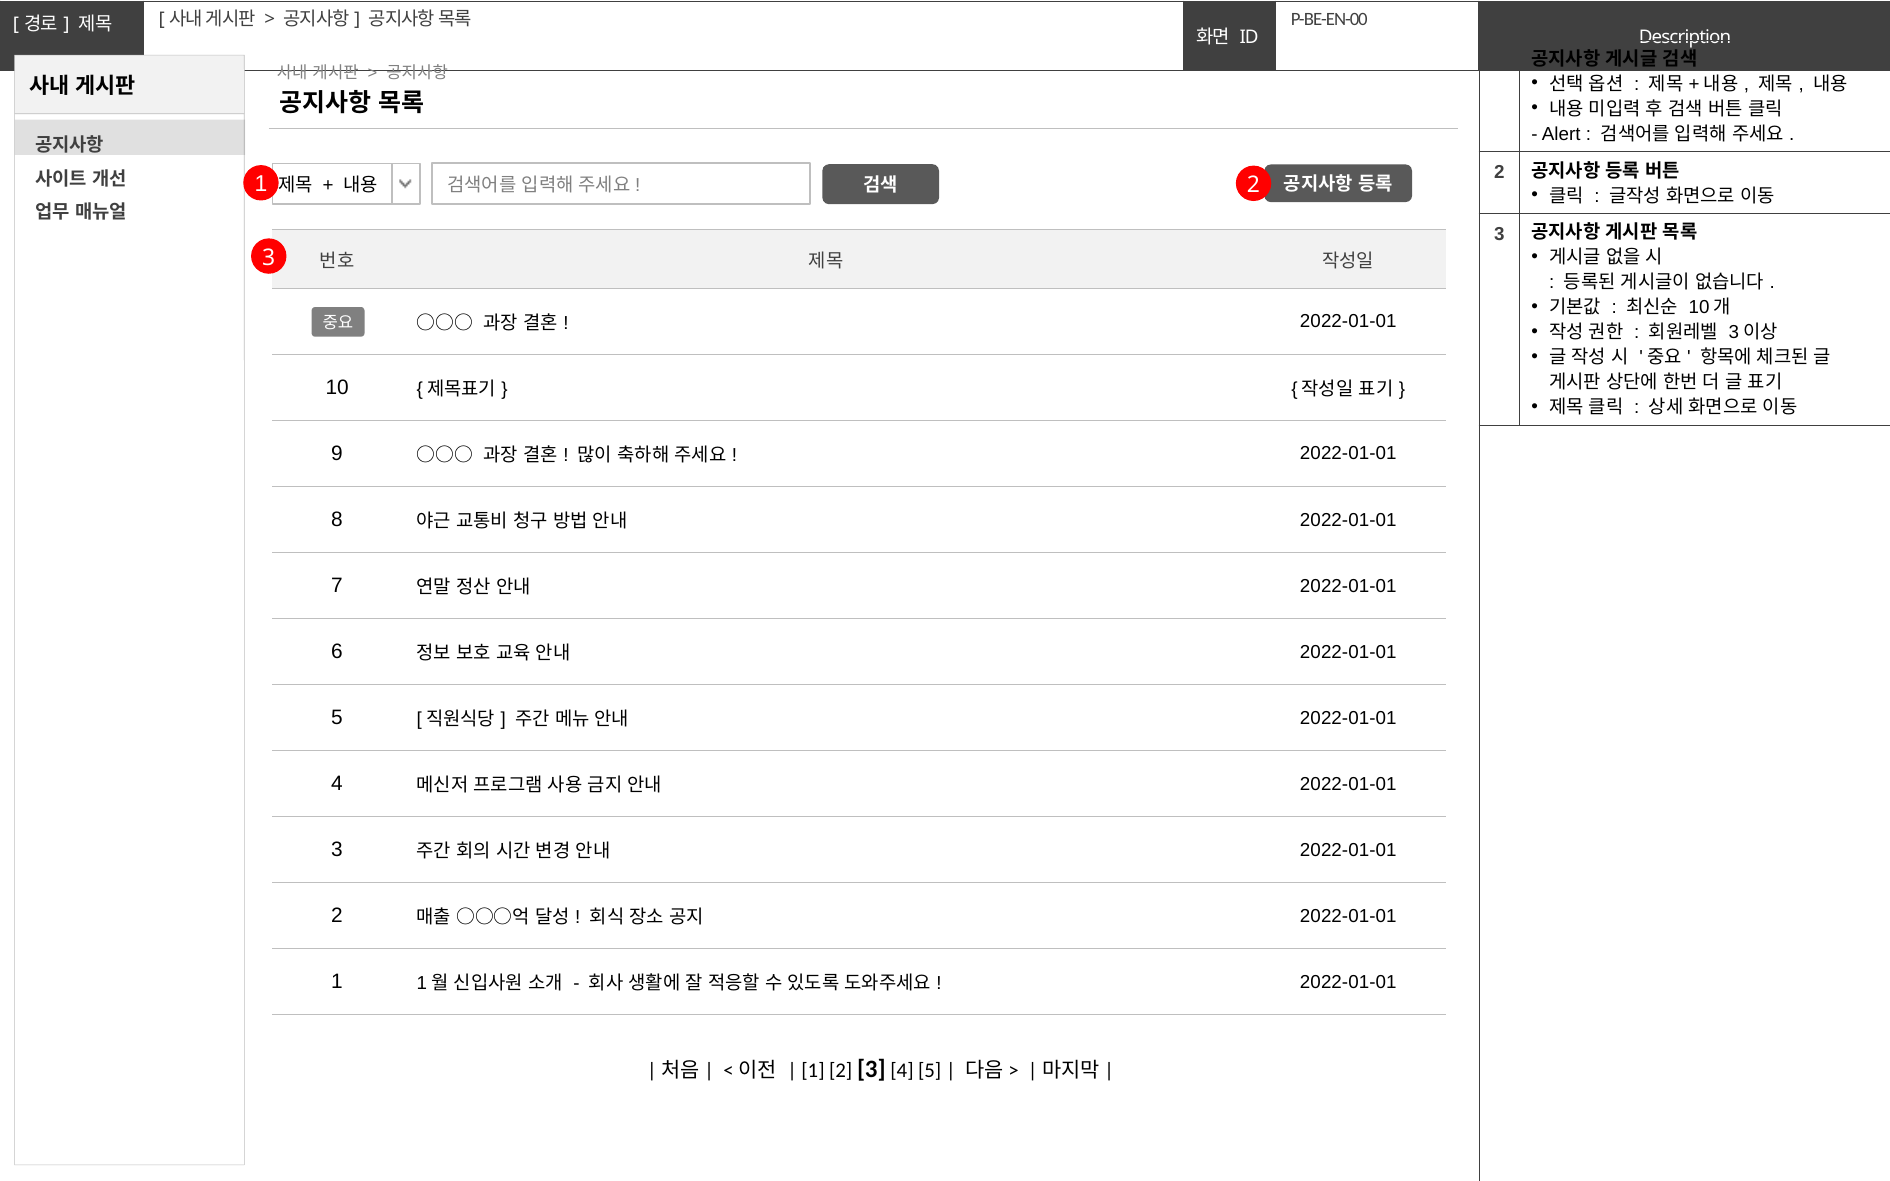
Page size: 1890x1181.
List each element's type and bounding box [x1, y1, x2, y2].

table_cell [272, 289, 1446, 354]
table_header [1480, 41, 1519, 151]
text_box [310, 305, 366, 338]
text_box [431, 163, 810, 204]
table_cell [1480, 152, 1519, 213]
text_box [14, 119, 246, 156]
table_cell [272, 355, 1446, 420]
table_cell [272, 949, 1446, 1014]
table_header [272, 230, 1446, 288]
table_cell [272, 421, 1446, 486]
table_cell [272, 685, 1446, 750]
title [1275, 1, 1478, 39]
table_cell [1520, 152, 1890, 213]
table_cell [1480, 426, 1890, 1181]
list [143, 0, 1180, 39]
table_cell [272, 619, 1446, 684]
text_box [256, 54, 1458, 129]
table_cell [272, 817, 1446, 882]
table_cell [272, 751, 1446, 816]
table_cell [1520, 214, 1890, 425]
table_cell [272, 553, 1446, 618]
text_box [1234, 163, 1414, 204]
table_header [1520, 41, 1890, 151]
text_box [821, 163, 941, 206]
text_box [632, 1044, 1129, 1090]
text_box [250, 237, 288, 275]
text_box [242, 163, 421, 204]
table_cell [1480, 214, 1519, 425]
table_cell [272, 883, 1446, 948]
table_cell [272, 487, 1446, 552]
